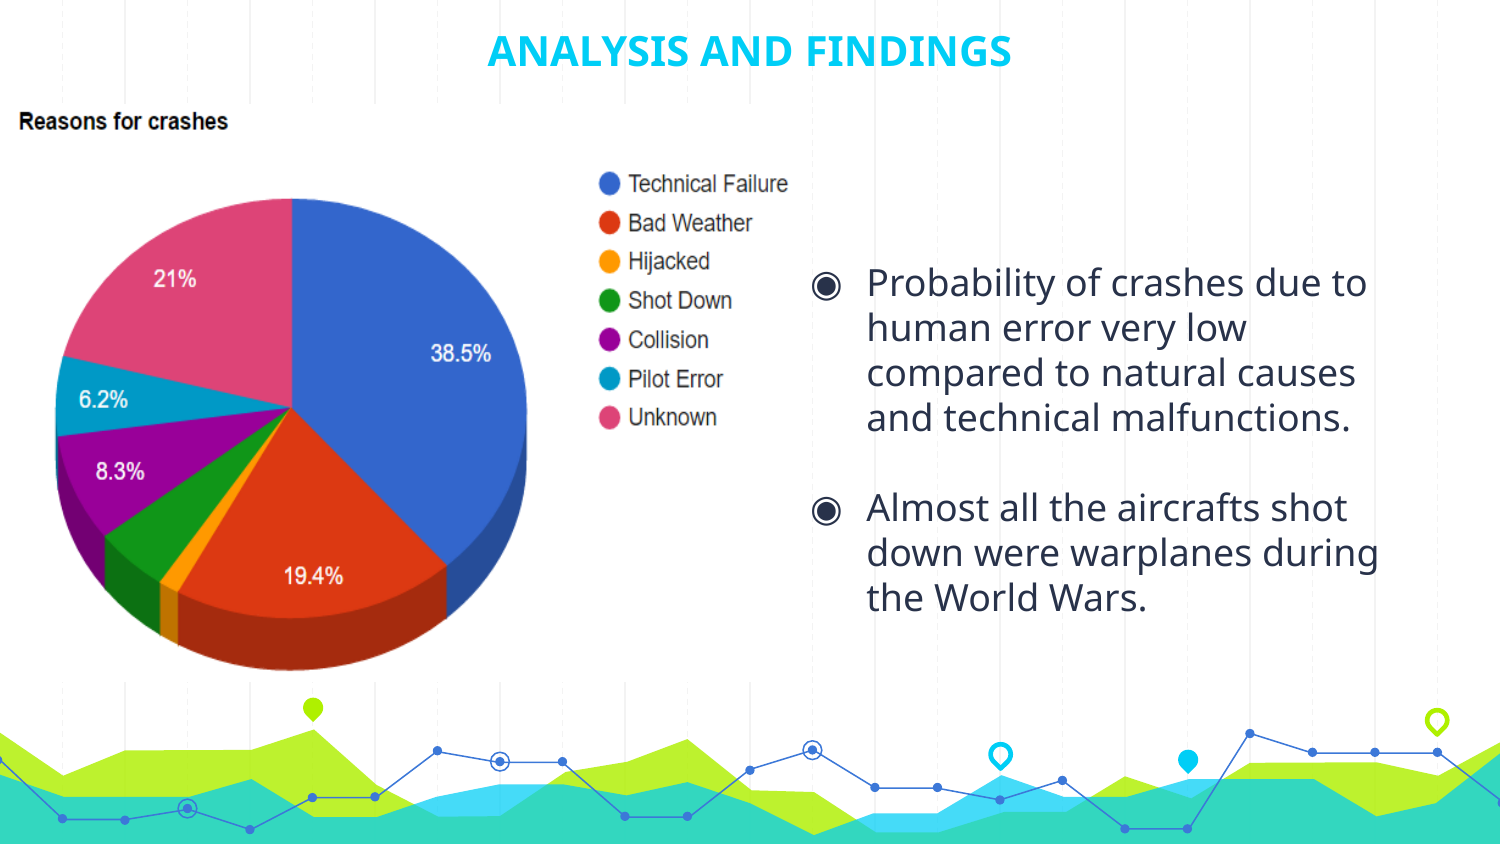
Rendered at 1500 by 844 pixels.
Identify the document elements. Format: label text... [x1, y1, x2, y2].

list Probability of crashes due to human error very low compared to natural causes and technical malfunctions. Almost all the aircrafts shot down were warplanes during the World Wars. [776, 177, 1430, 702]
title ANALYSIS AND FINDINGS [176, 14, 1324, 91]
picture [11, 103, 796, 682]
